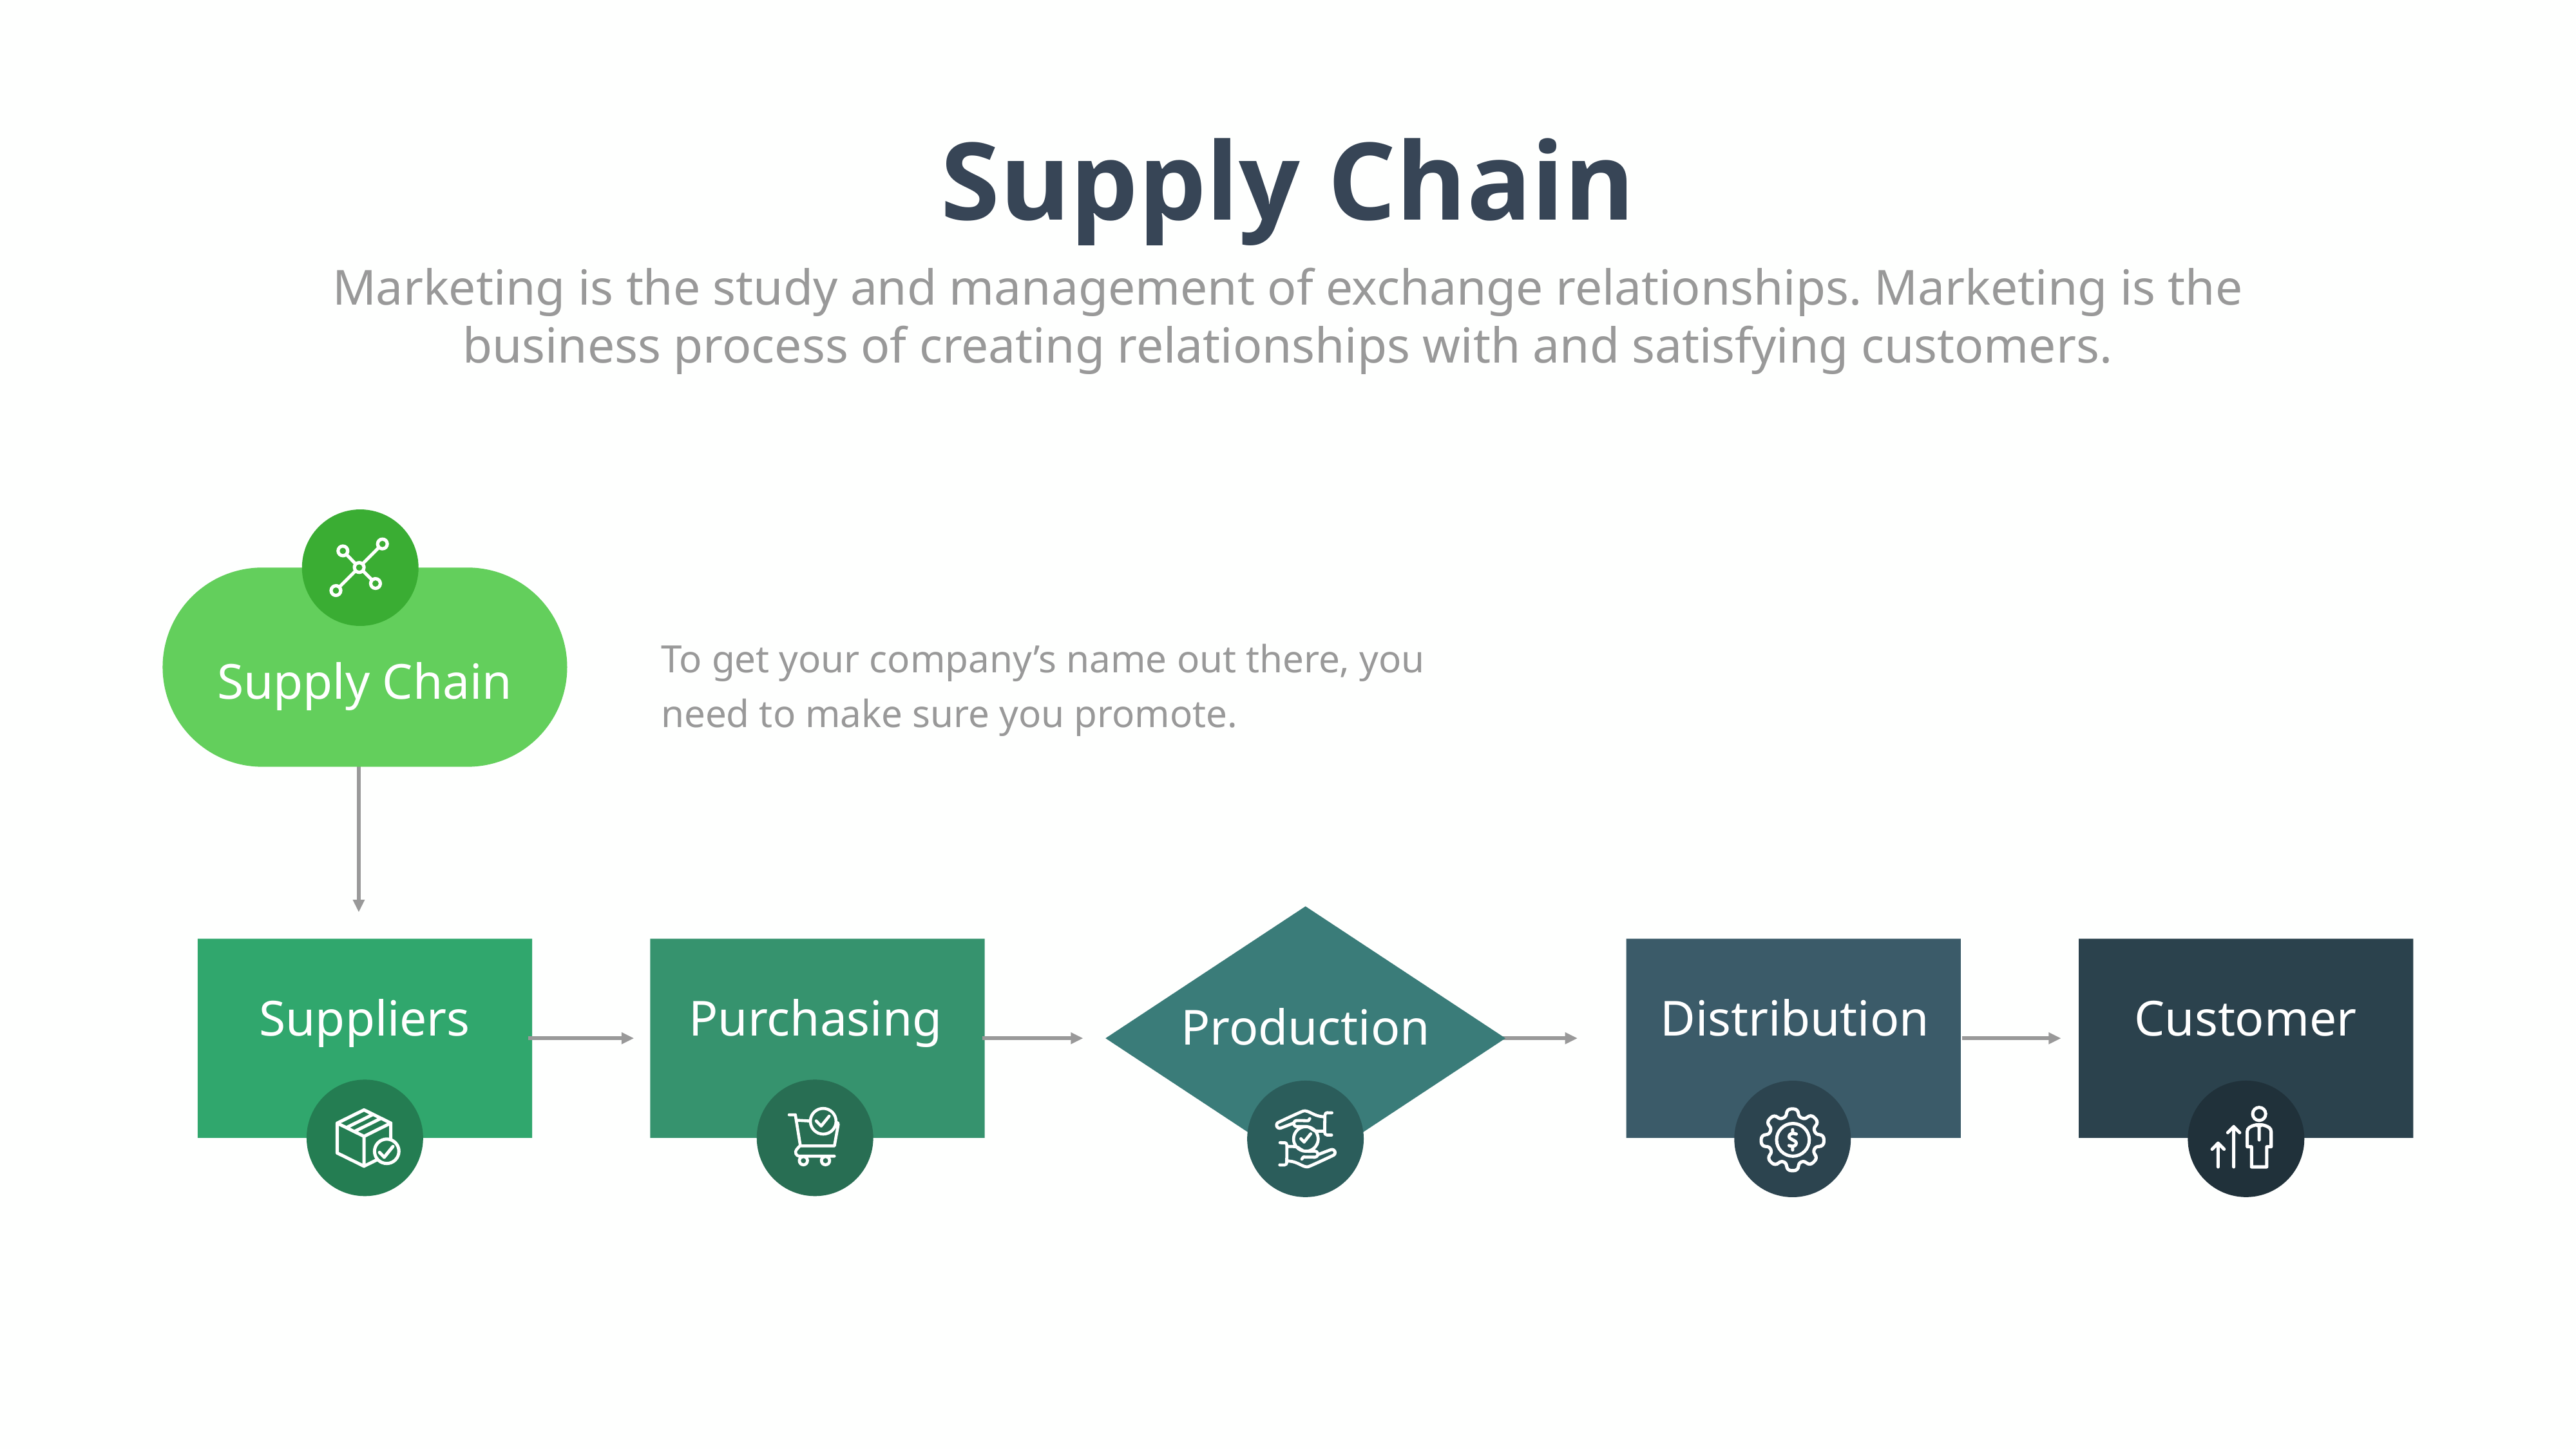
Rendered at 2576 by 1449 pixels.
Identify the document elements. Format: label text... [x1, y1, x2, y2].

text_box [756, 1079, 873, 1197]
text_box [2078, 938, 2414, 1139]
text_box Purchasing [651, 983, 980, 1050]
text_box Supply Chain [200, 645, 530, 714]
text_box To get your company’s name out there, you need to make sure you promote. [651, 620, 1475, 740]
text_box [1174, 905, 1436, 992]
text_box Distribution [1630, 983, 1959, 1050]
text_box [1104, 1017, 1507, 1133]
text_box [1626, 938, 1961, 1139]
text_box [162, 567, 568, 768]
text_box Production [1136, 992, 1474, 1059]
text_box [1734, 1081, 1851, 1197]
text_box [197, 938, 533, 1139]
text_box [306, 1079, 423, 1197]
text_box Supply Chain [931, 108, 1645, 247]
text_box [2188, 1080, 2305, 1197]
text_box [649, 938, 986, 1139]
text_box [1247, 1080, 1364, 1197]
text_box Customer [2081, 983, 2410, 1050]
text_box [301, 509, 419, 626]
text_box Suppliers [200, 983, 530, 1050]
text_box Marketing is the study and management of exchange relationships. Marketing is the business process of creating relationships with and satisfying customers. [281, 251, 2295, 377]
